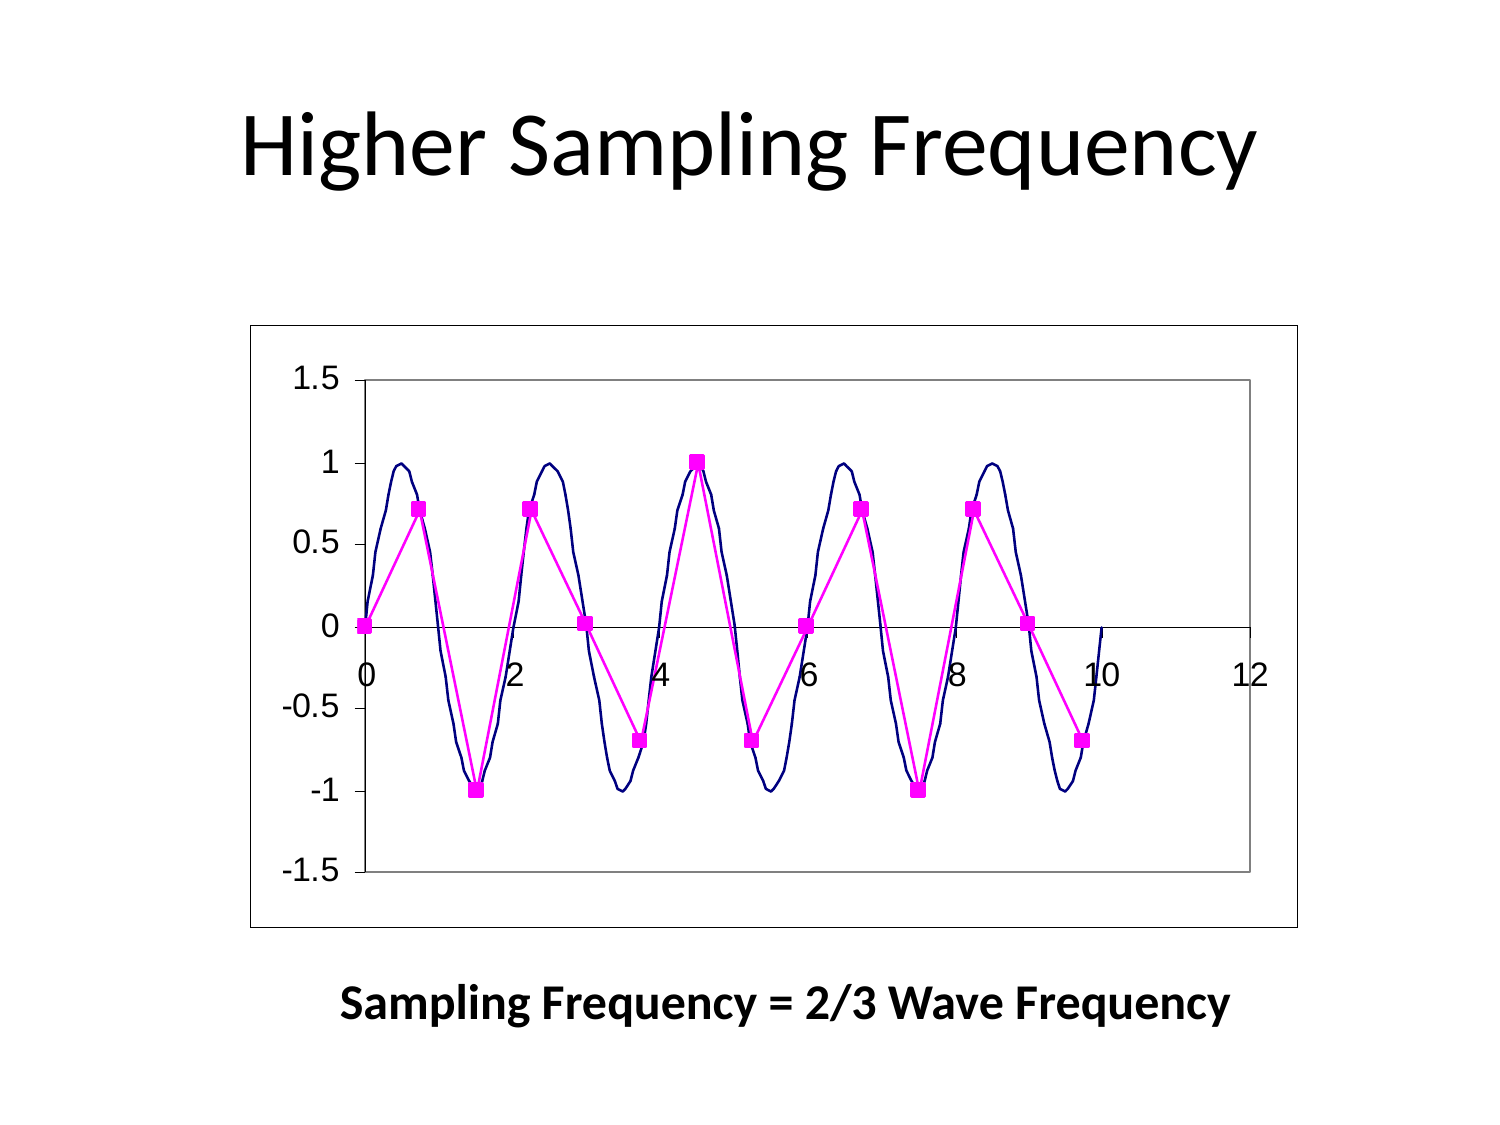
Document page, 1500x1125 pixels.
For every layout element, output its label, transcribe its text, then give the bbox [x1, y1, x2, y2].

text_box Sampling Frequency = 2/3 Wave Frequency [324, 962, 1338, 1038]
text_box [237, 312, 1313, 941]
title Higher Sampling Frequency [75, 45, 1425, 233]
